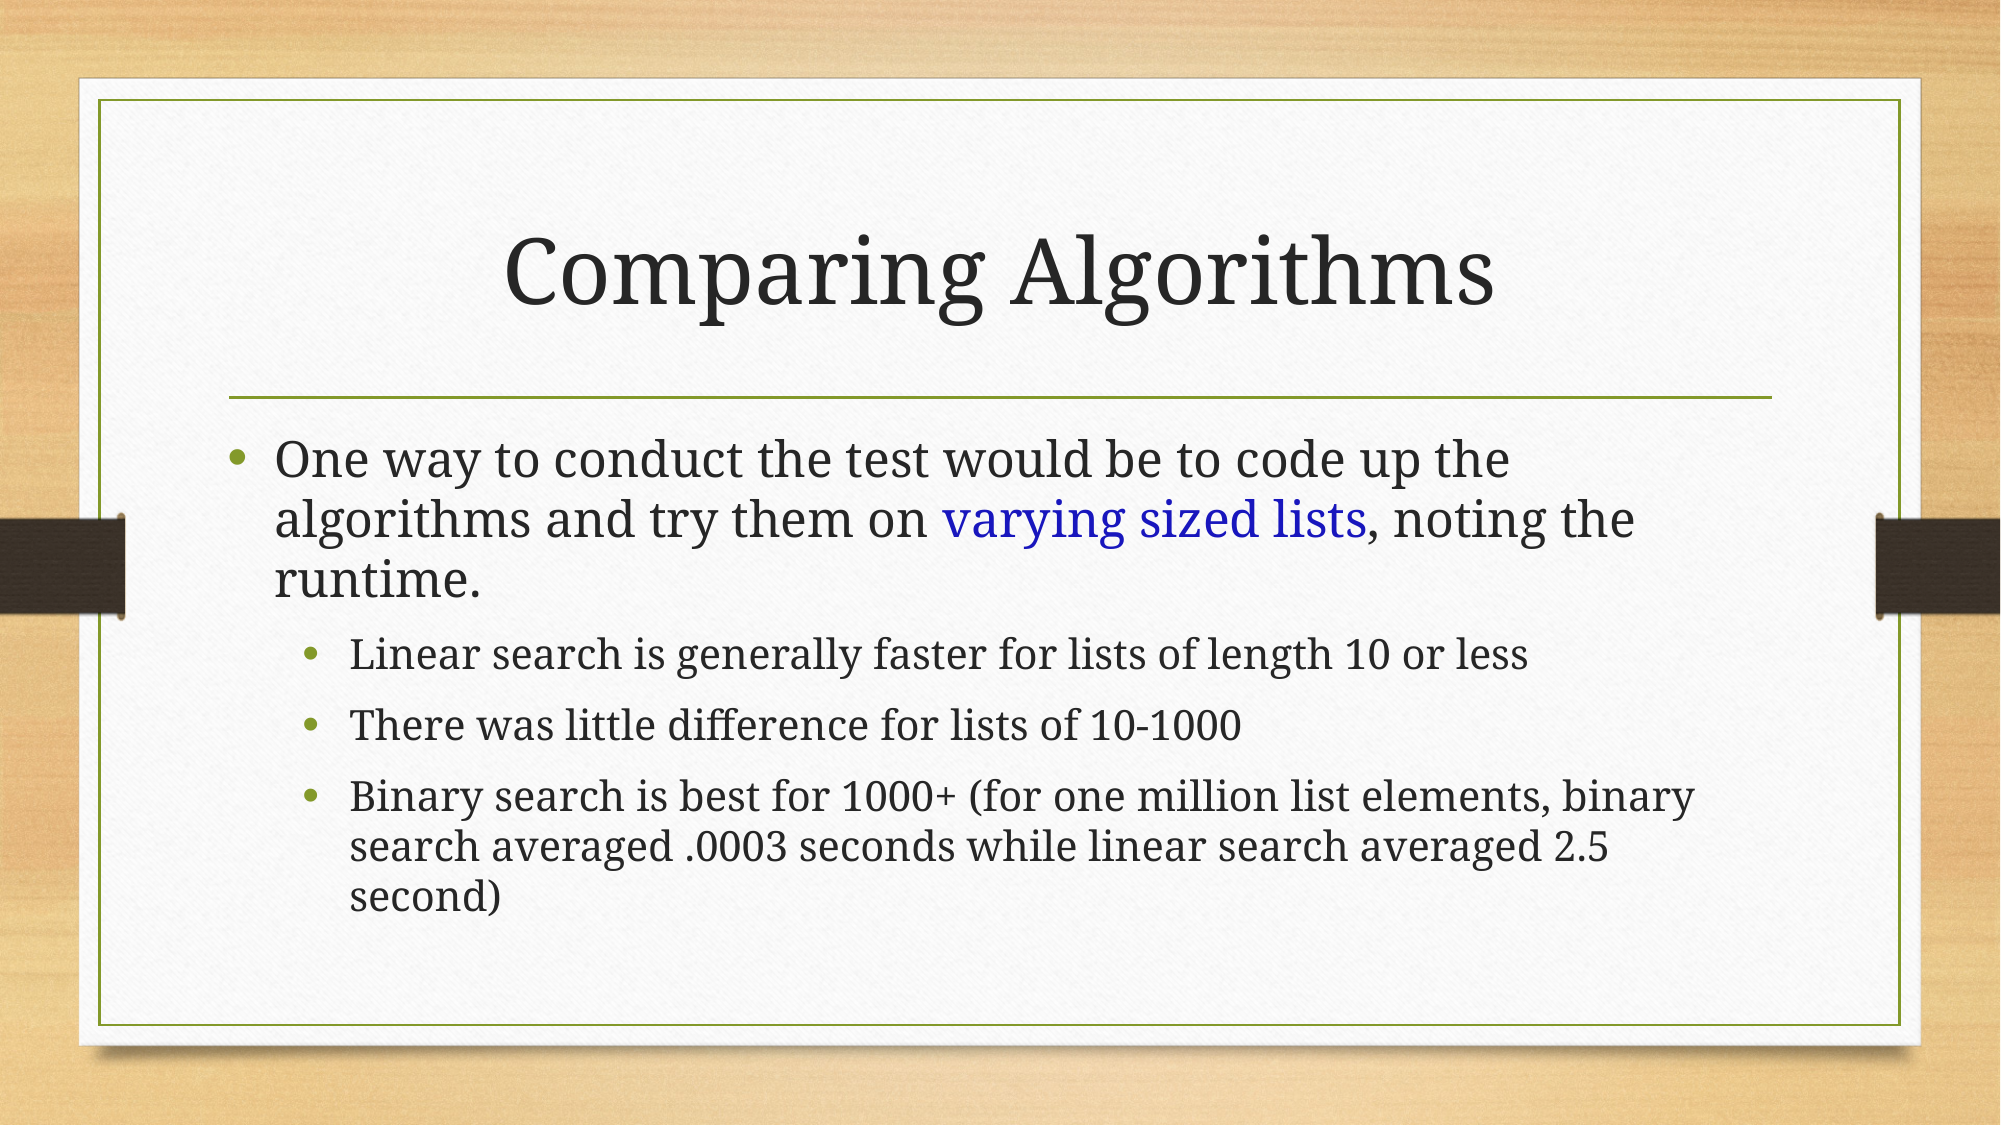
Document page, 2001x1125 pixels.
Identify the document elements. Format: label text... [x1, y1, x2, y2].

title Comparing Algorithms [212, 161, 1788, 375]
list One way to conduct the test would be to code up the algorithms and try them on varying sized lists, noting the runtime. Linear search is generally faster for lists of length 10 or less There was little difference for lists of 10-1000 Binary search is best for 1000+ (for one million list elements, binary search averaged .0003 seconds while linear search averaged 2.5 second) [212, 419, 1788, 964]
picture [0, 0, 2001, 1125]
